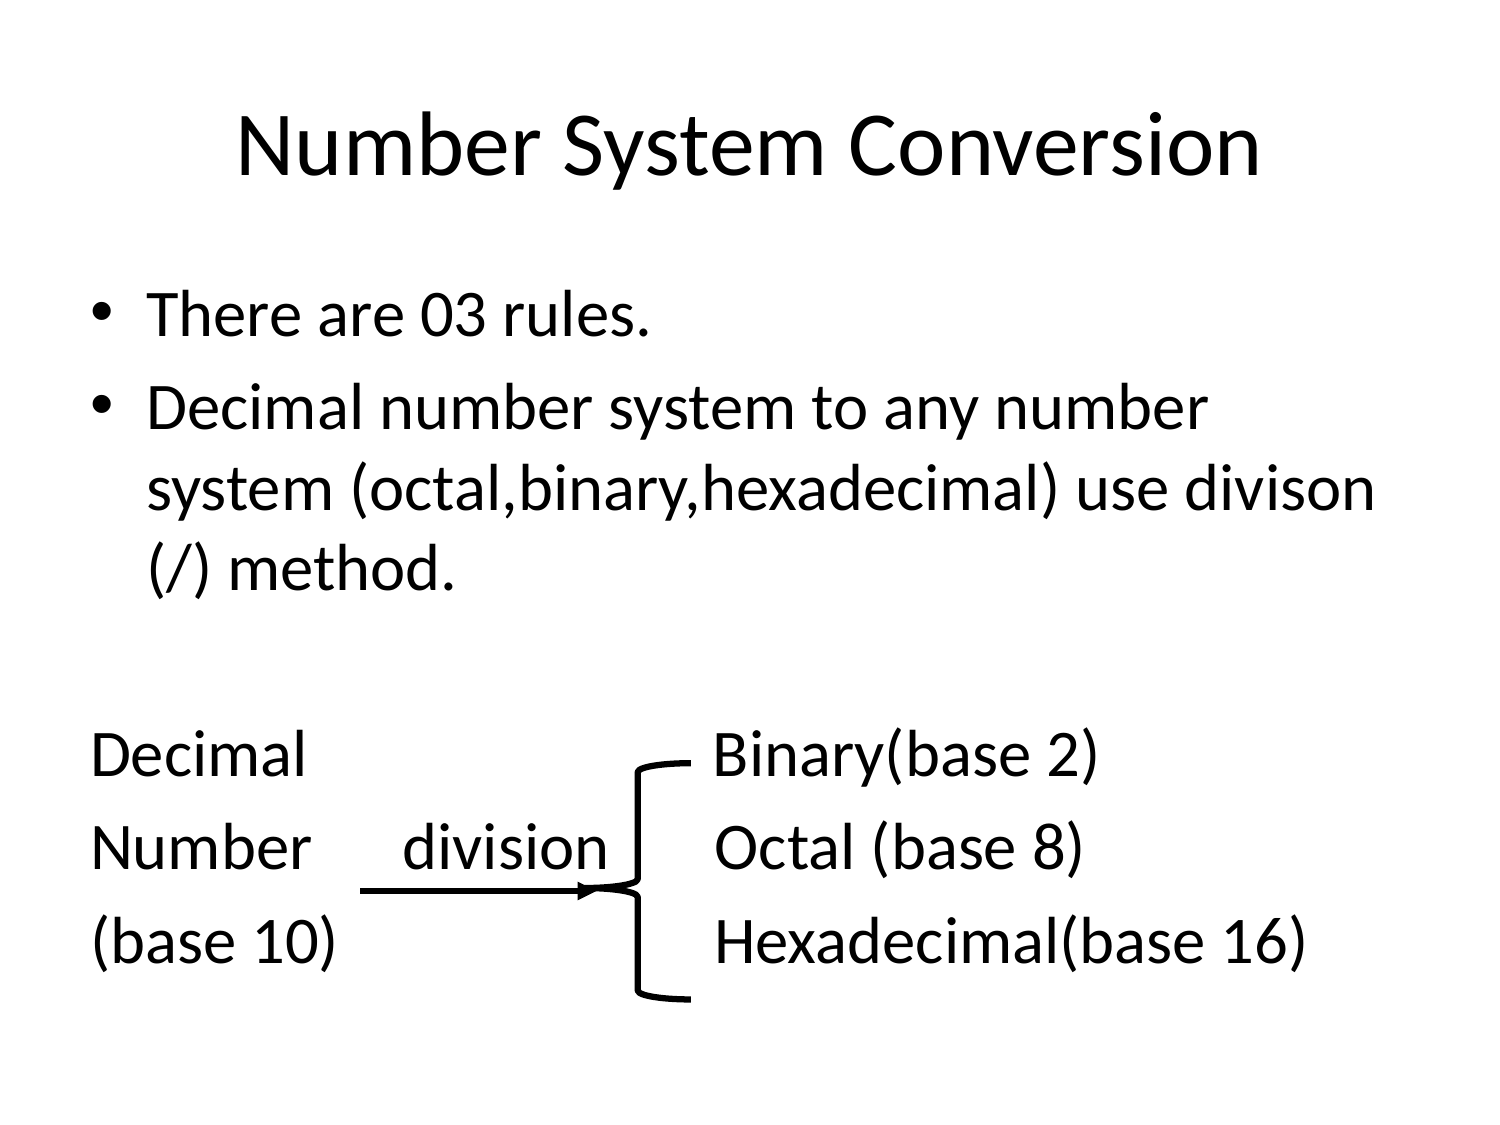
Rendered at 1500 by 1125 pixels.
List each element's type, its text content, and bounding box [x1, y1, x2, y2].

title Number System Conversion [75, 45, 1425, 233]
text_box [591, 762, 691, 1001]
list There are 03 rules. Decimal number system to any number system (octal,binary,hexadecimal) use divison (/) method. Decimal Binary(base 2) Number division Octal (base 8) (base 10) Hexadecimal(base 16) [75, 262, 1425, 1035]
